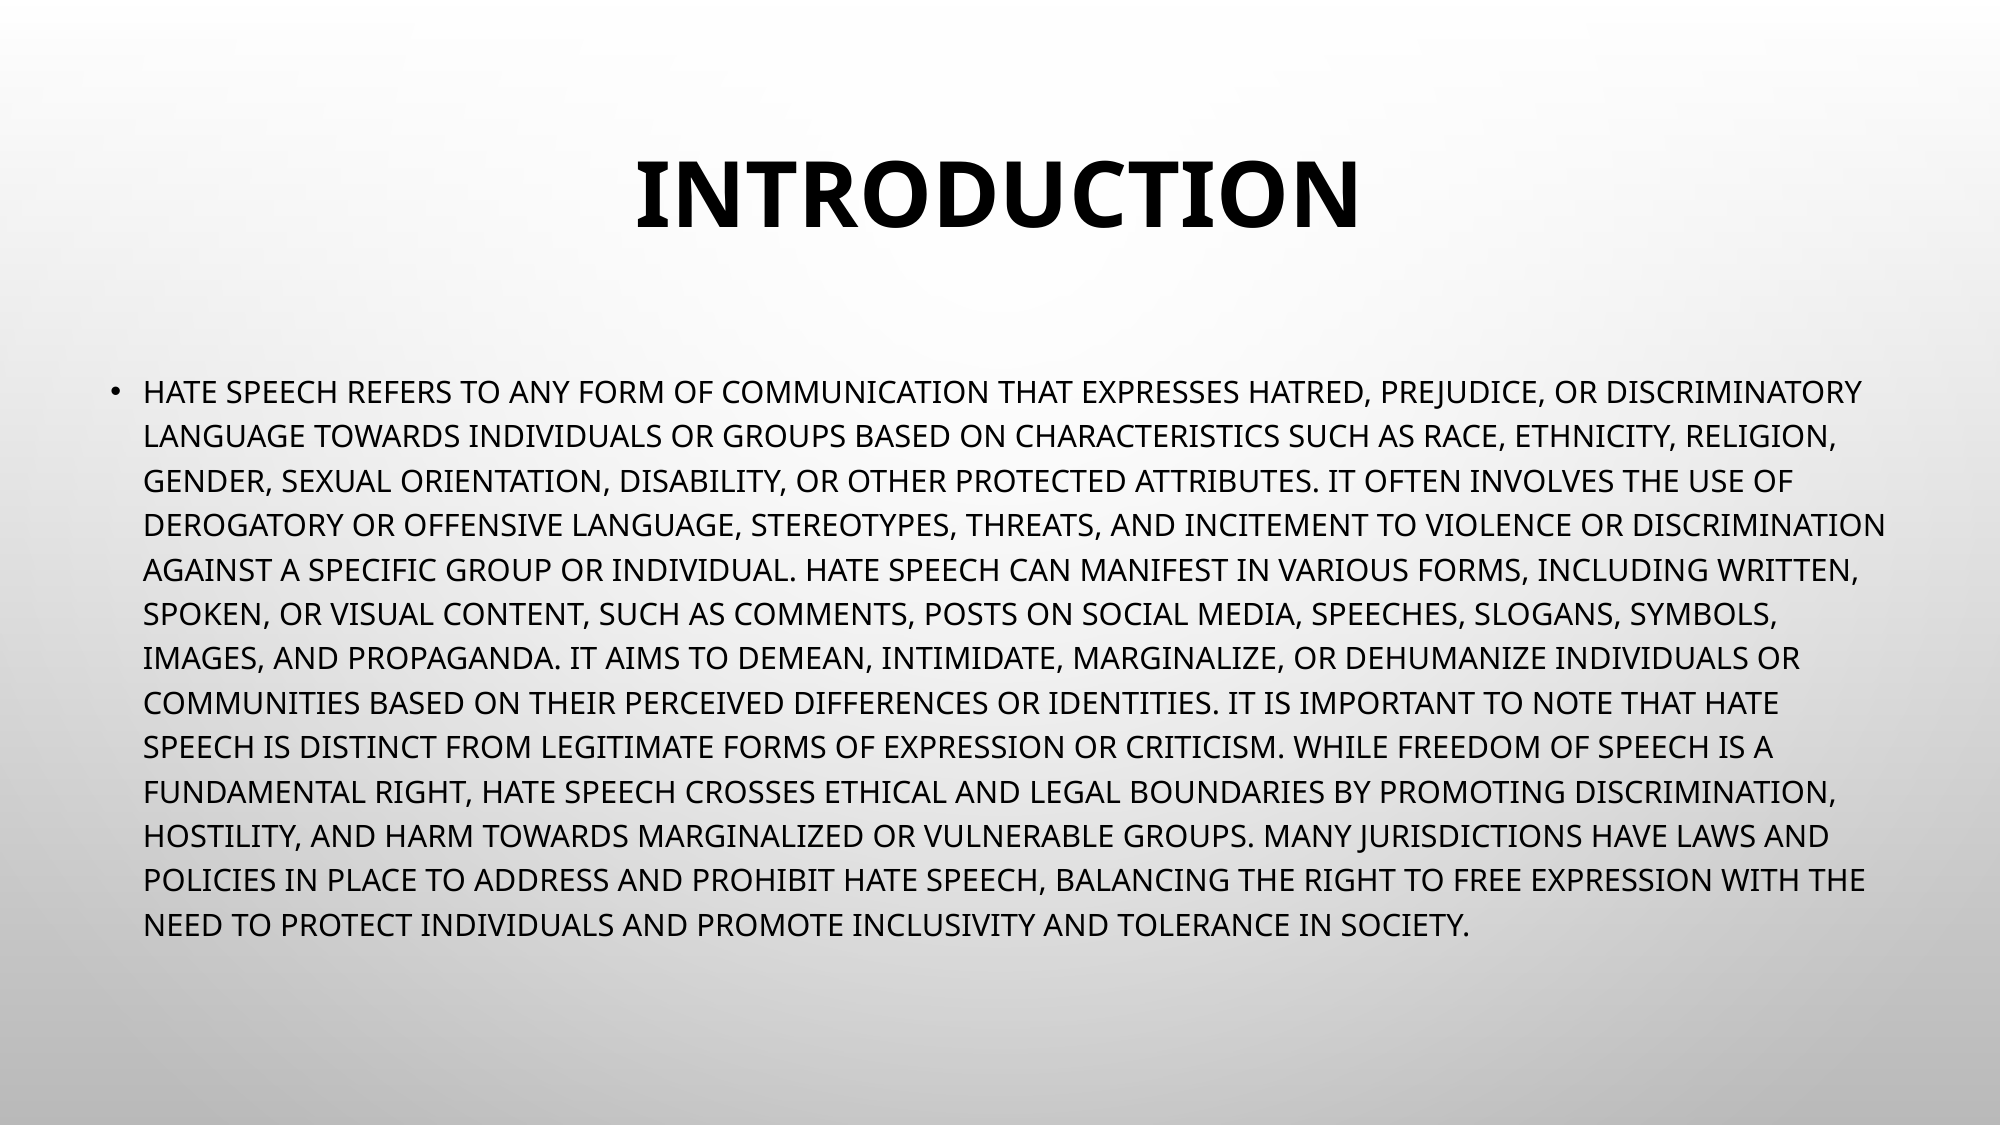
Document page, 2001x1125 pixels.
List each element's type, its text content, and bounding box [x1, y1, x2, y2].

list Hate speech refers to any form of communication that expresses hatred, prejudice, or discriminatory language towards individuals or groups based on characteristics such as race, ethnicity, religion, gender, sexual orientation, disability, or other protected attributes. It often involves the use of derogatory or offensive language, stereotypes, threats, and incitement to violence or discrimination against a specific group or individual. Hate speech can manifest in various forms, including written, spoken, or visual content, such as comments, posts on social media, speeches, slogans, symbols, images, and propaganda. It aims to demean, intimidate, marginalize, or dehumanize individuals or communities based on their perceived differences or identities. It is important to note that hate speech is distinct from legitimate forms of expression or criticism. While freedom of speech is a fundamental right, hate speech crosses ethical and legal boundaries by promoting discrimination, hostility, and harm towards marginalized or vulnerable groups. Many jurisdictions have laws and policies in place to address and prohibit hate speech, balancing the right to free expression with the need to protect individuals and promote inclusivity and tolerance in society. [95, 357, 1905, 962]
title INTRODUCTION [95, 115, 1905, 282]
picture [0, 0, 2000, 1125]
